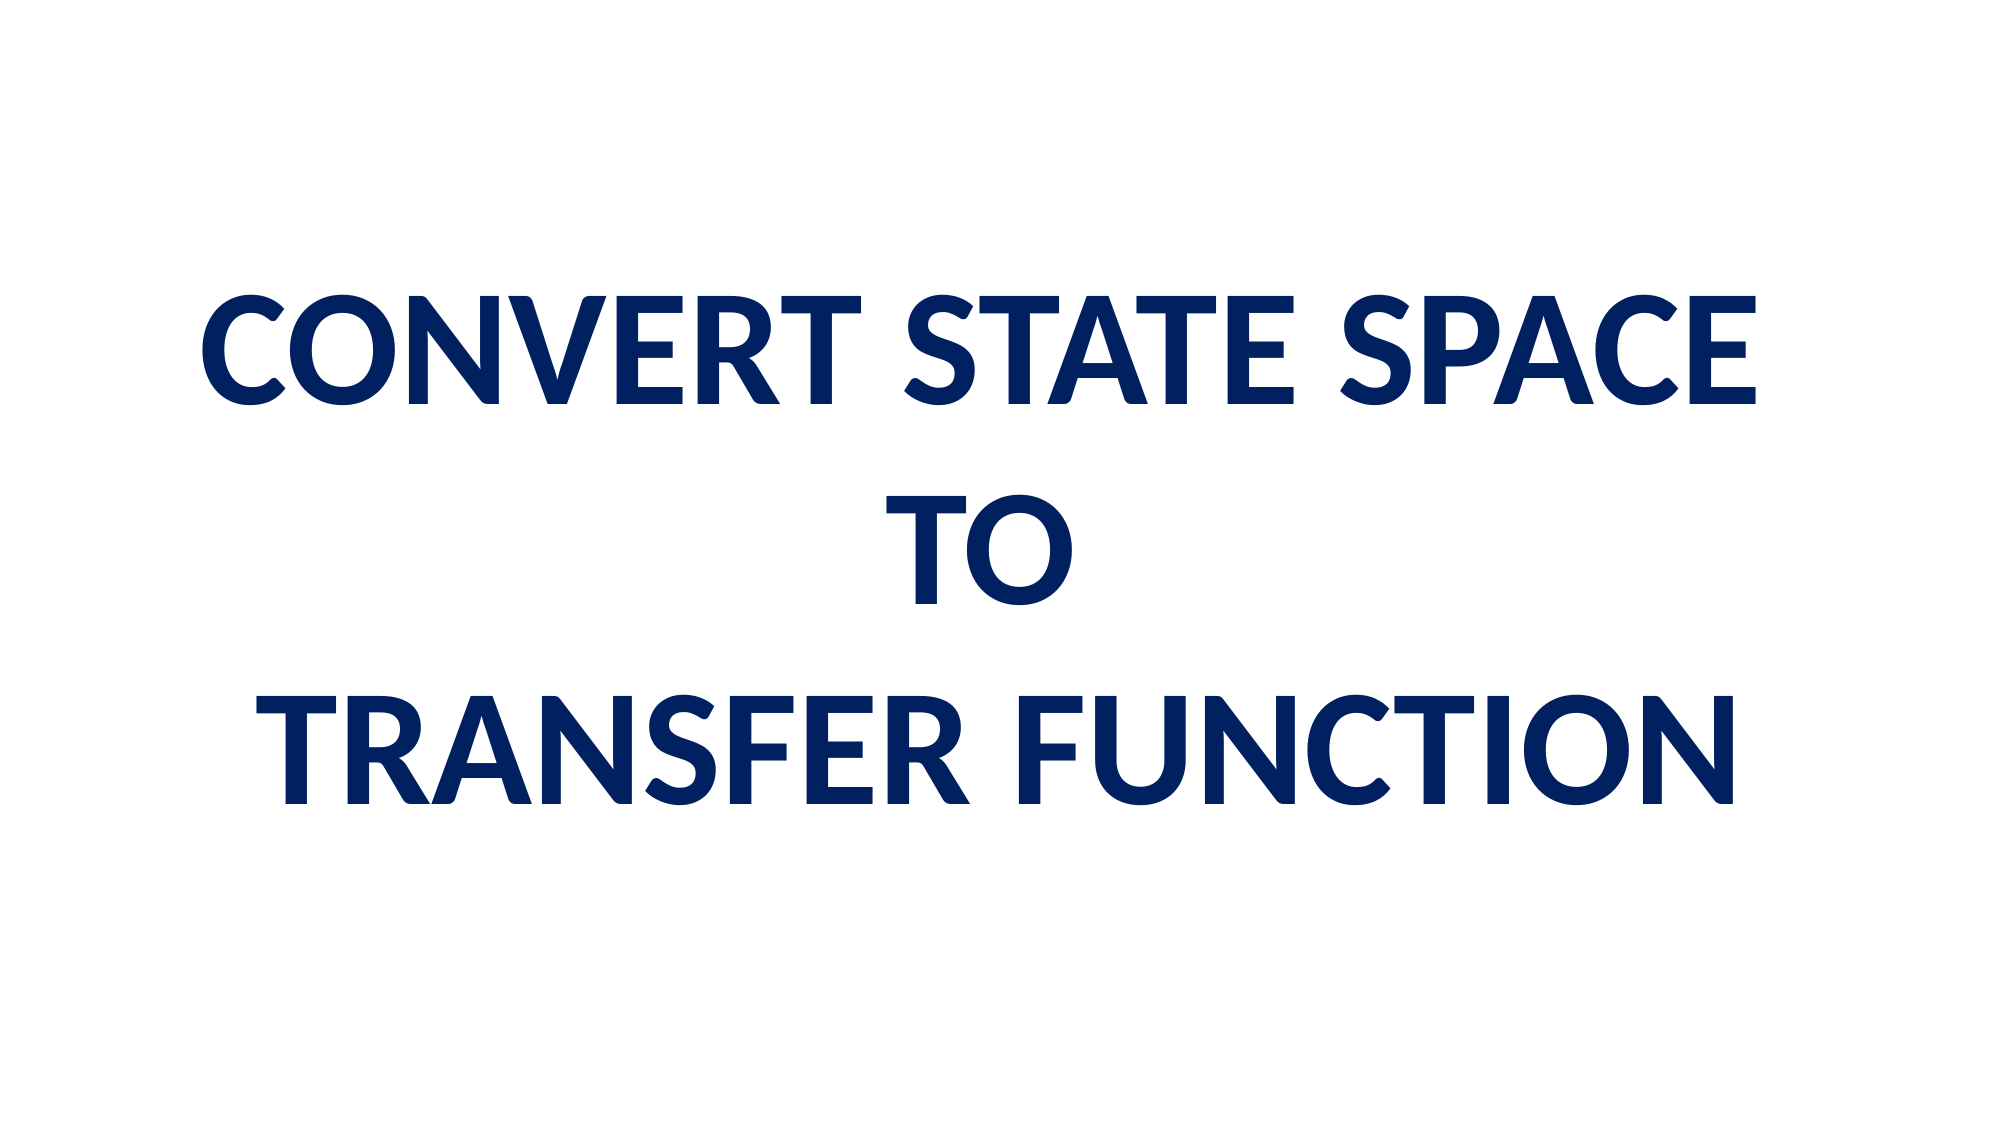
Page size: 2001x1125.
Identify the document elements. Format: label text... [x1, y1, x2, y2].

text_box CONVERT STATE SPACE TO TRANSFER FUNCTION [78, 230, 1922, 846]
